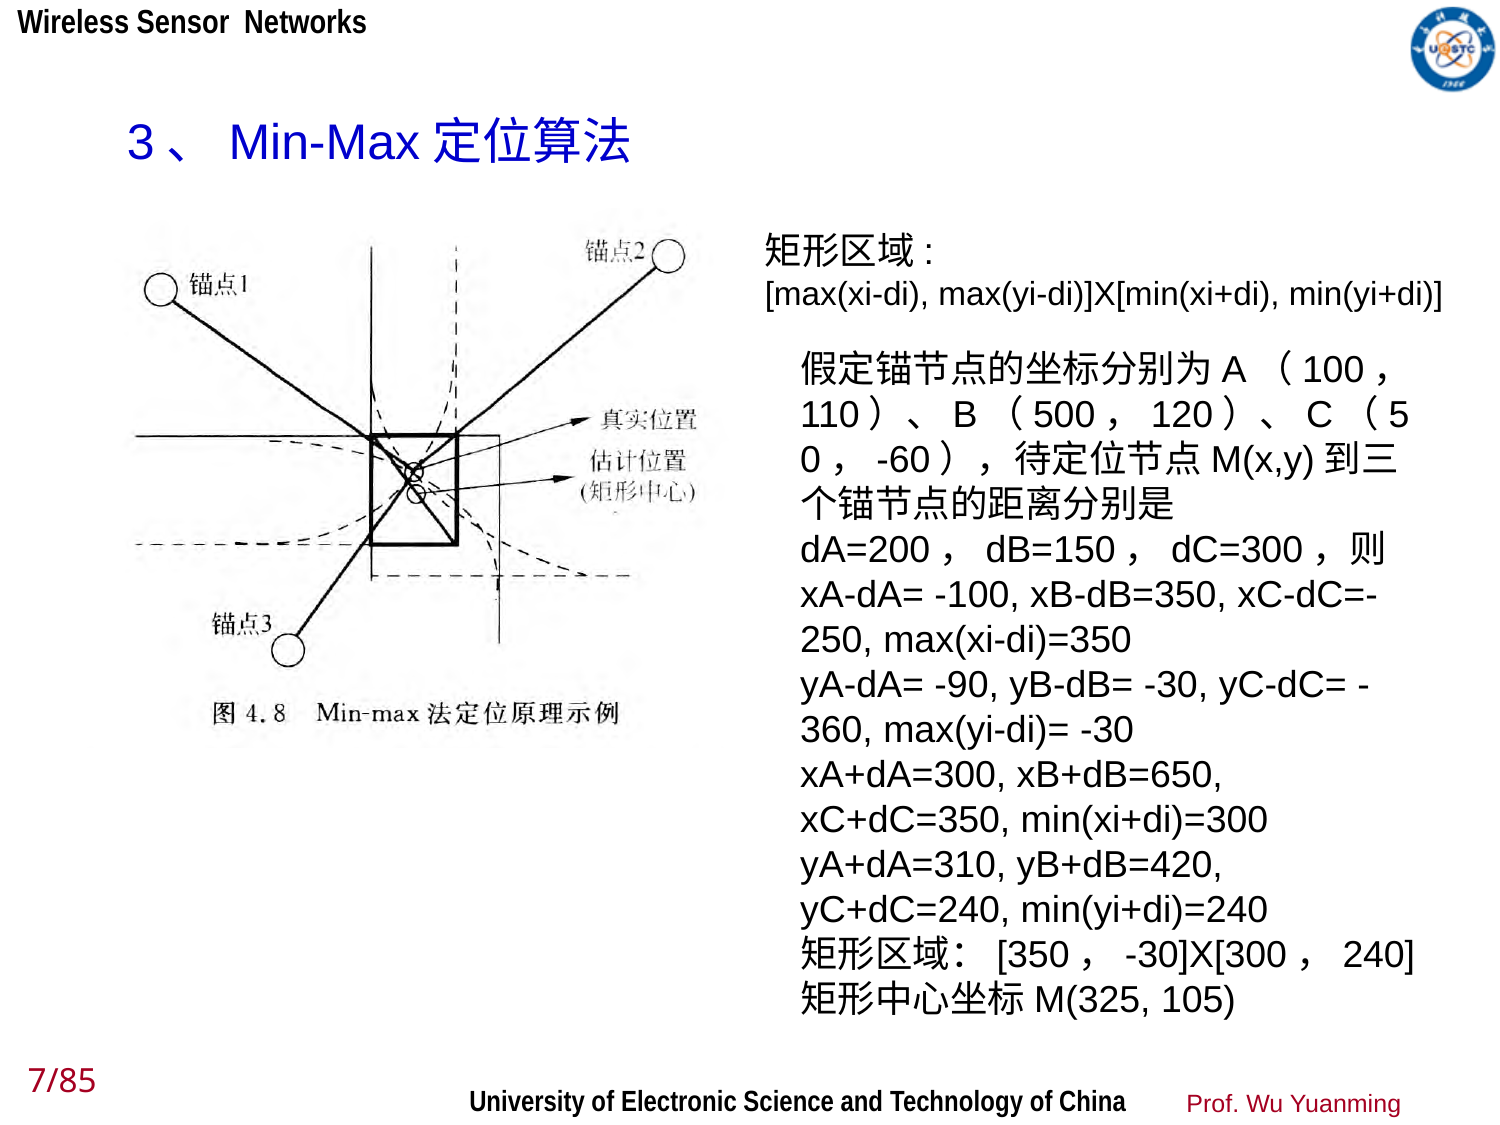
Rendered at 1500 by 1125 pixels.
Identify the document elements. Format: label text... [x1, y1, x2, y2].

picture [76, 207, 730, 748]
footer Prof. Wu Yuanming [1151, 1070, 1417, 1125]
text_box 3、Min-Max定位算法 [112, 101, 1069, 177]
text_box 矩形区域: [max(xi-di), max(yi-di)]X[min(xi+di), min(yi+di)] [750, 219, 1483, 320]
text_box 假定锚节点的坐标分别为A（100，110）、B（500，120）、C（50，-60），待定位节点M(x,y)到三个锚节点的距离分别是dA=200，dB=150，dC=300，则 xA-dA= -100, xB-dB=350, xC-dC=-250, max(xi-di)=350 yA-dA= -90, yB-dB= -30, yC-dC= -360, max(yi-di)= -30 xA+dA=300, xB+dB=650, xC+dC=350, min(xi+di)=300 yA+dA=310, yB+dB=420, yC+dC=240, min(yi+di)=240 矩形区域：[350，-30]X[300，240] 矩形中心坐标M(325, 105) [785, 338, 1436, 1028]
picture [1406, 0, 1500, 96]
slide_number 7/85 [12, 1054, 165, 1113]
